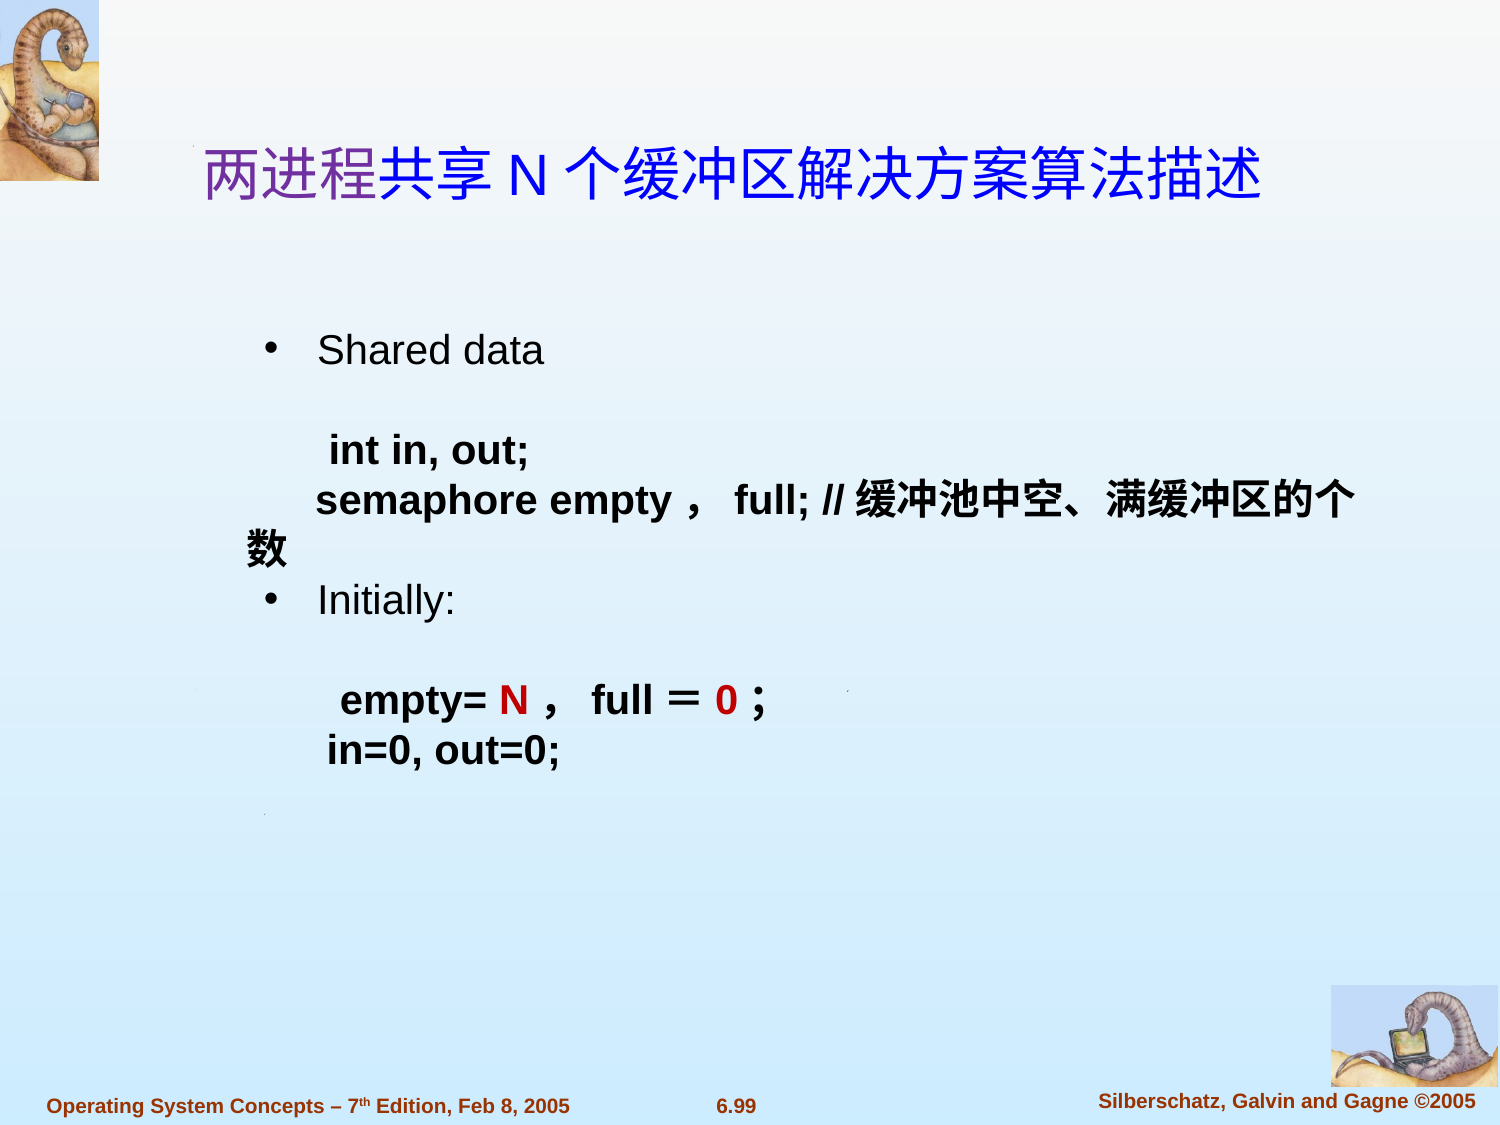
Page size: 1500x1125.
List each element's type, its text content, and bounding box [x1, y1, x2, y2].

picture [1331, 985, 1498, 1087]
picture [0, 0, 99, 181]
title 两进程共享N个缓冲区解决方案算法描述 [187, 76, 1463, 215]
list Shared data int in, out; semaphore empty，full; //缓冲池中空、满缓冲区的个数 Initially: empty= N，full＝0； in=0, out=0; [231, 315, 1413, 902]
